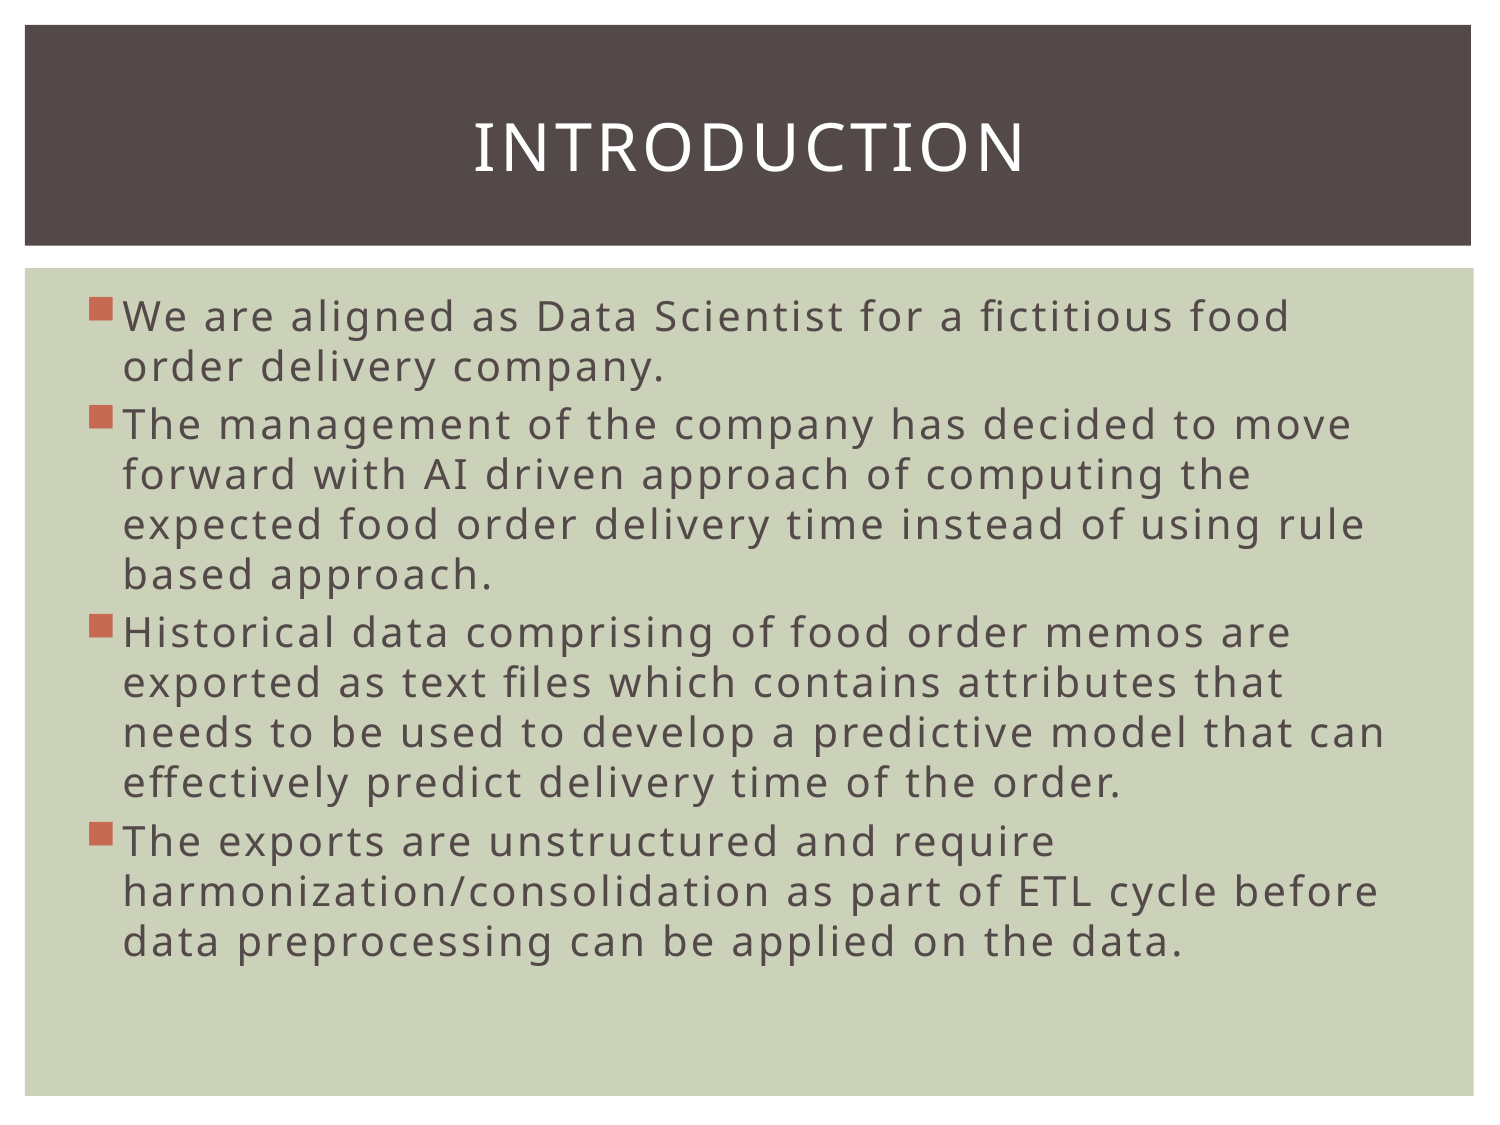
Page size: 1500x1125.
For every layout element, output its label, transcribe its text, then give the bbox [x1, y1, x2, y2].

list We are aligned as Data Scientist for a fictitious food order delivery company. The management of the company has decided to move forward with AI driven approach of computing the expected food order delivery time instead of using rule based approach. Historical data comprising of food order memos are exported as text files which contains attributes that needs to be used to develop a predictive model that can effectively predict delivery time of the order. The exports are unstructured and require harmonization/consolidation as part of ETL cycle before data preprocessing can be applied on the data. [62, 281, 1442, 1005]
title Introduction [62, 58, 1438, 232]
